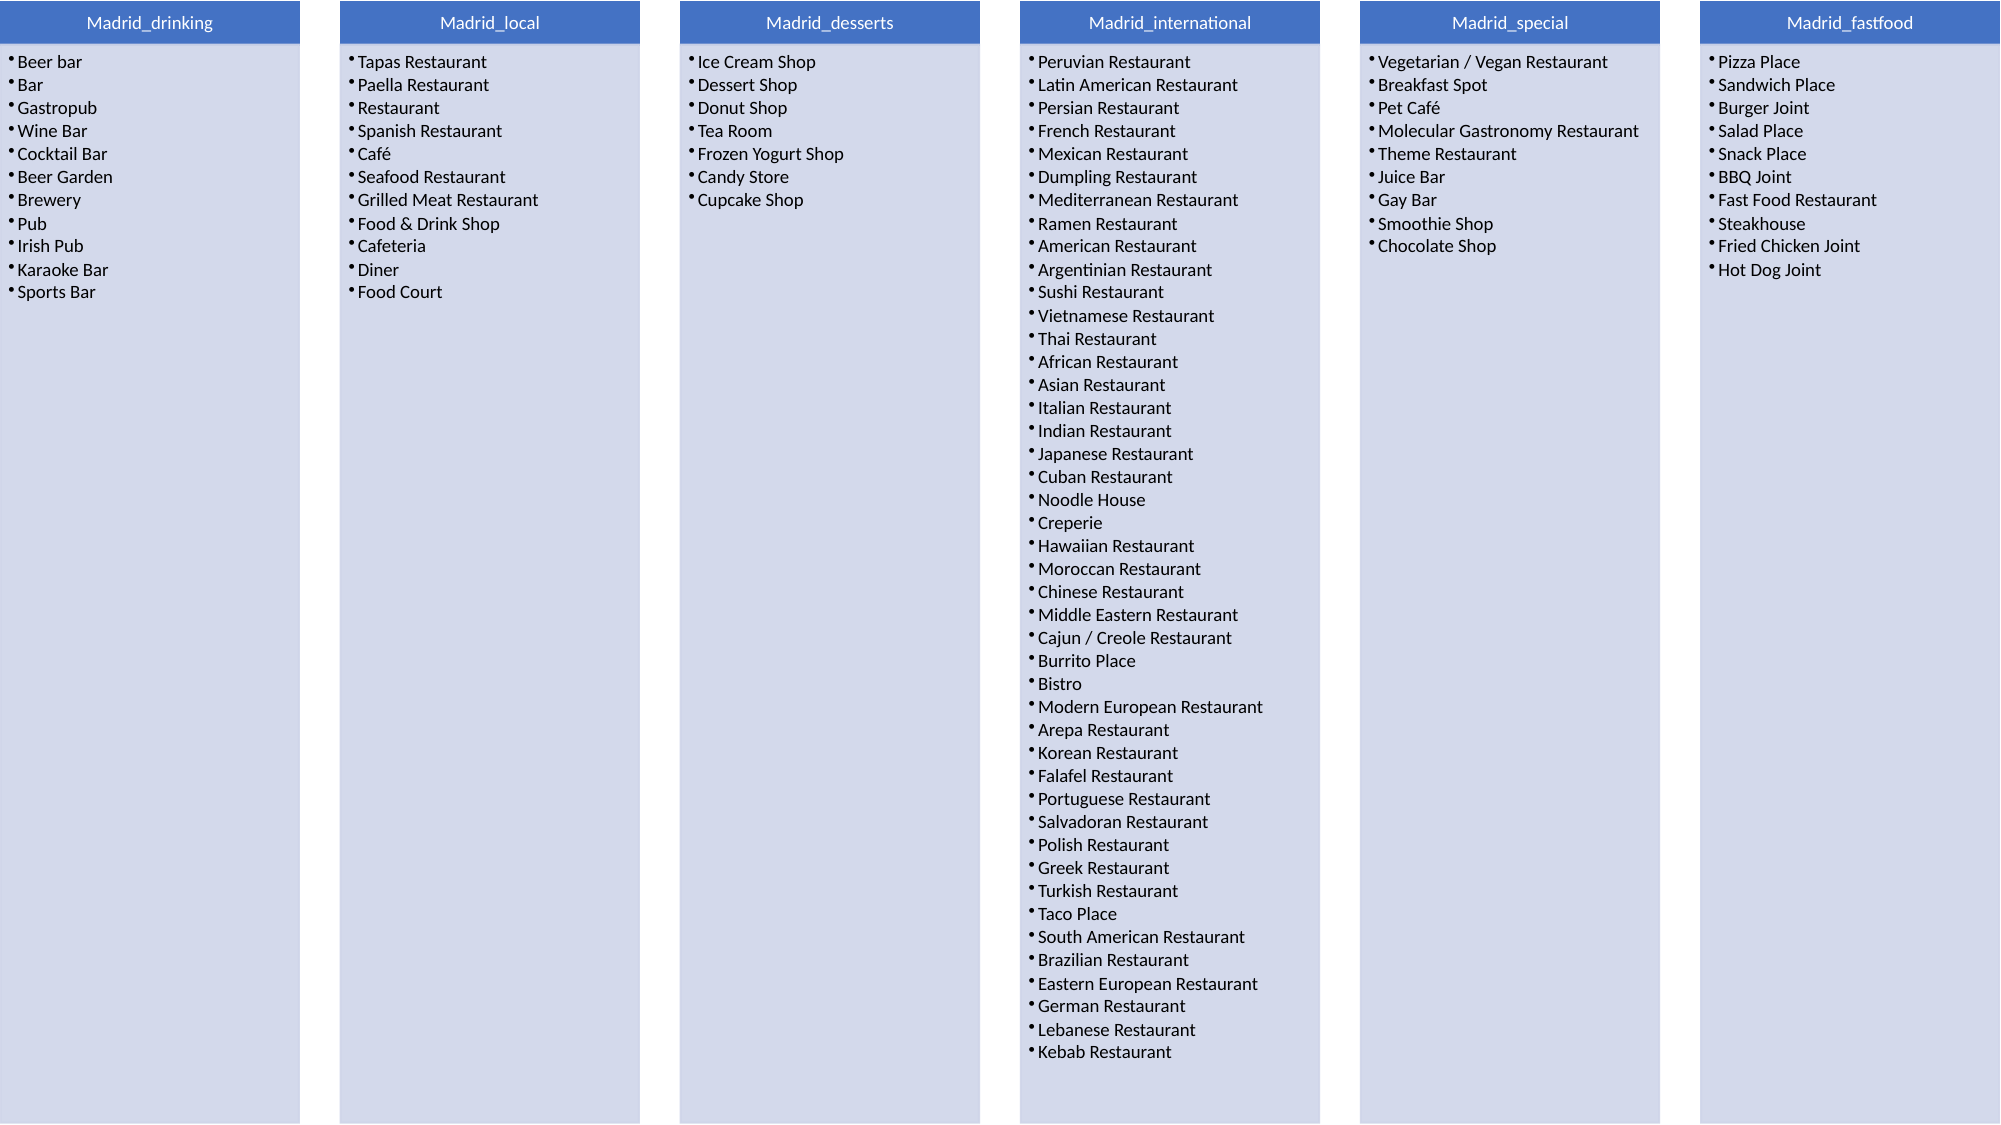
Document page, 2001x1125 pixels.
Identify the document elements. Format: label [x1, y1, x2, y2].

text_box [0, 0, 2000, 1125]
